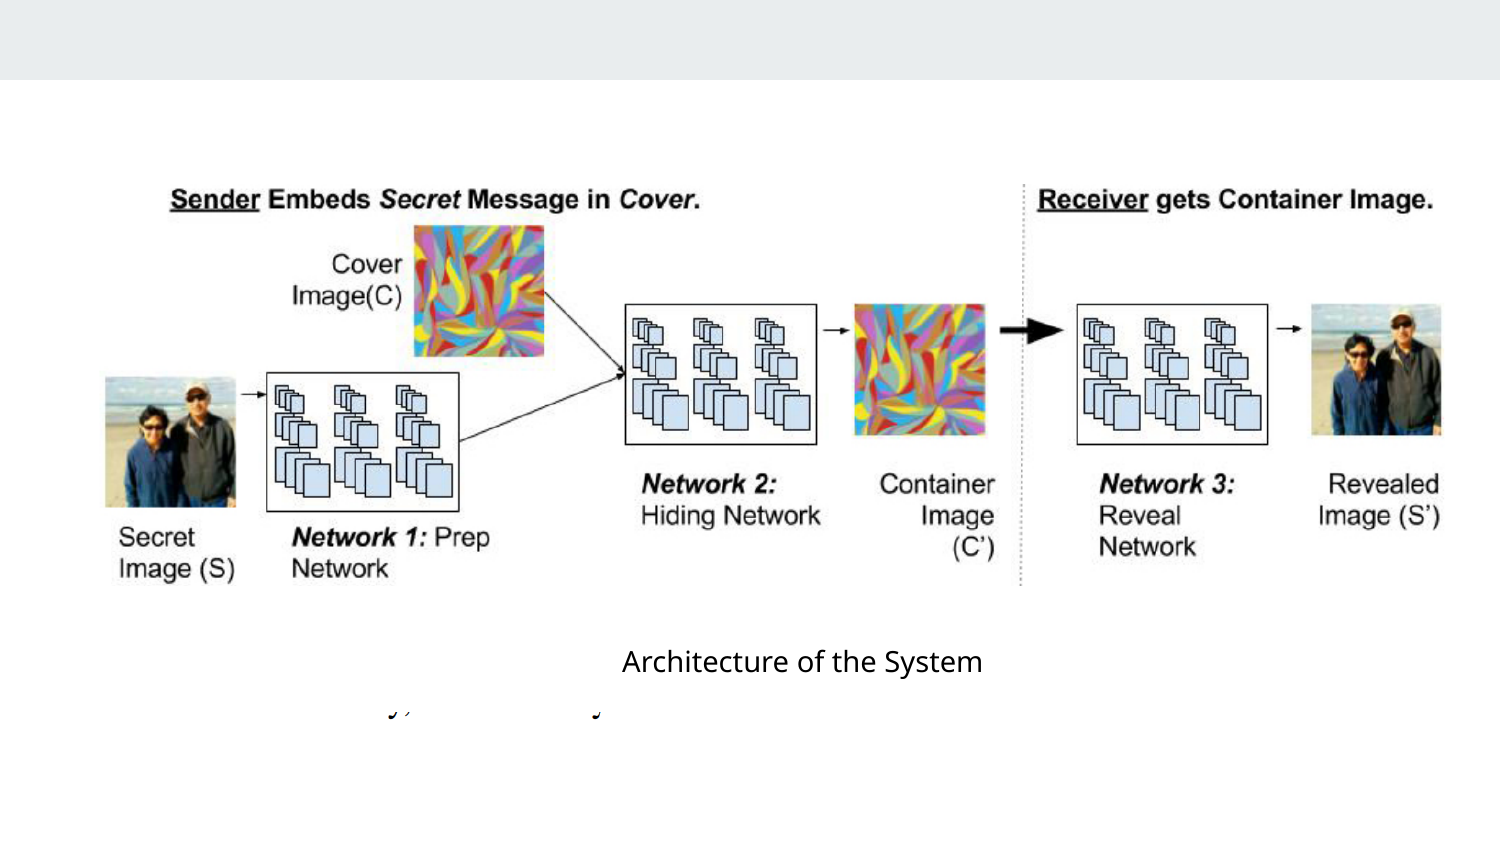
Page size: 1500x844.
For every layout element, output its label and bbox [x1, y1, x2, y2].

picture [0, 100, 1500, 744]
